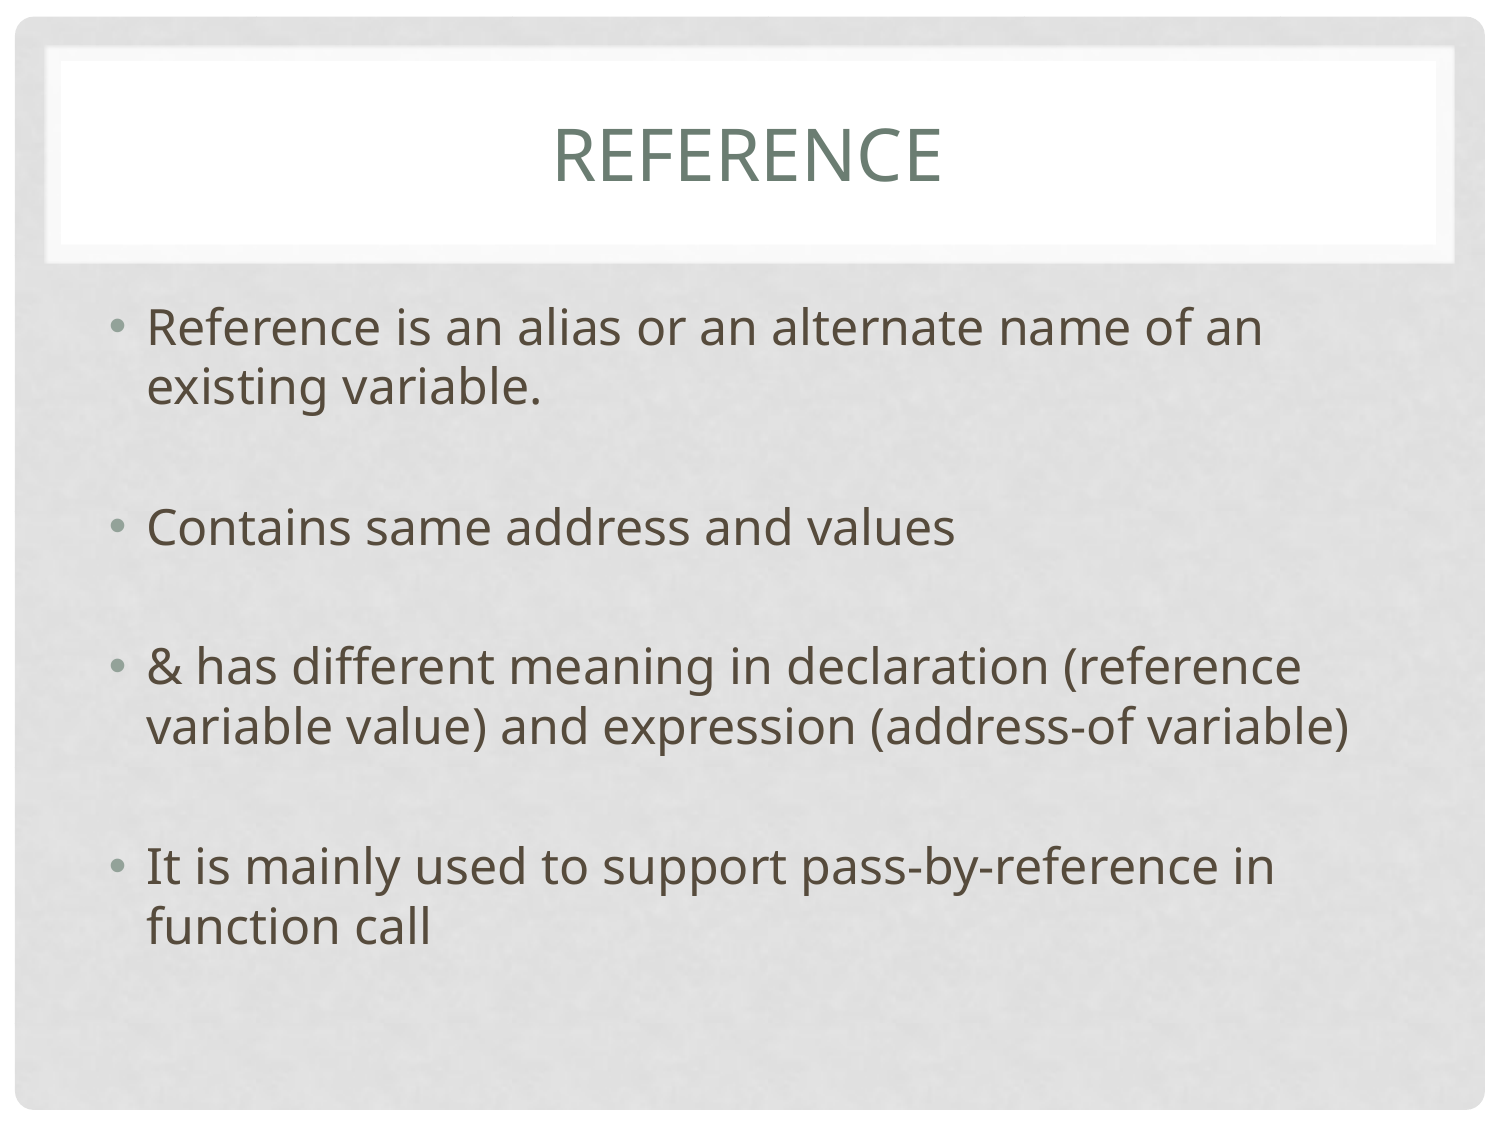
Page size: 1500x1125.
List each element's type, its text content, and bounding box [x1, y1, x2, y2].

list Reference is an alias or an alternate name of an existing variable. Contains same address and values & has different meaning in declaration (reference variable value) and expression (address-of variable) It is mainly used to support pass-by-reference in function call [75, 287, 1425, 1005]
title Reference [69, 66, 1425, 238]
